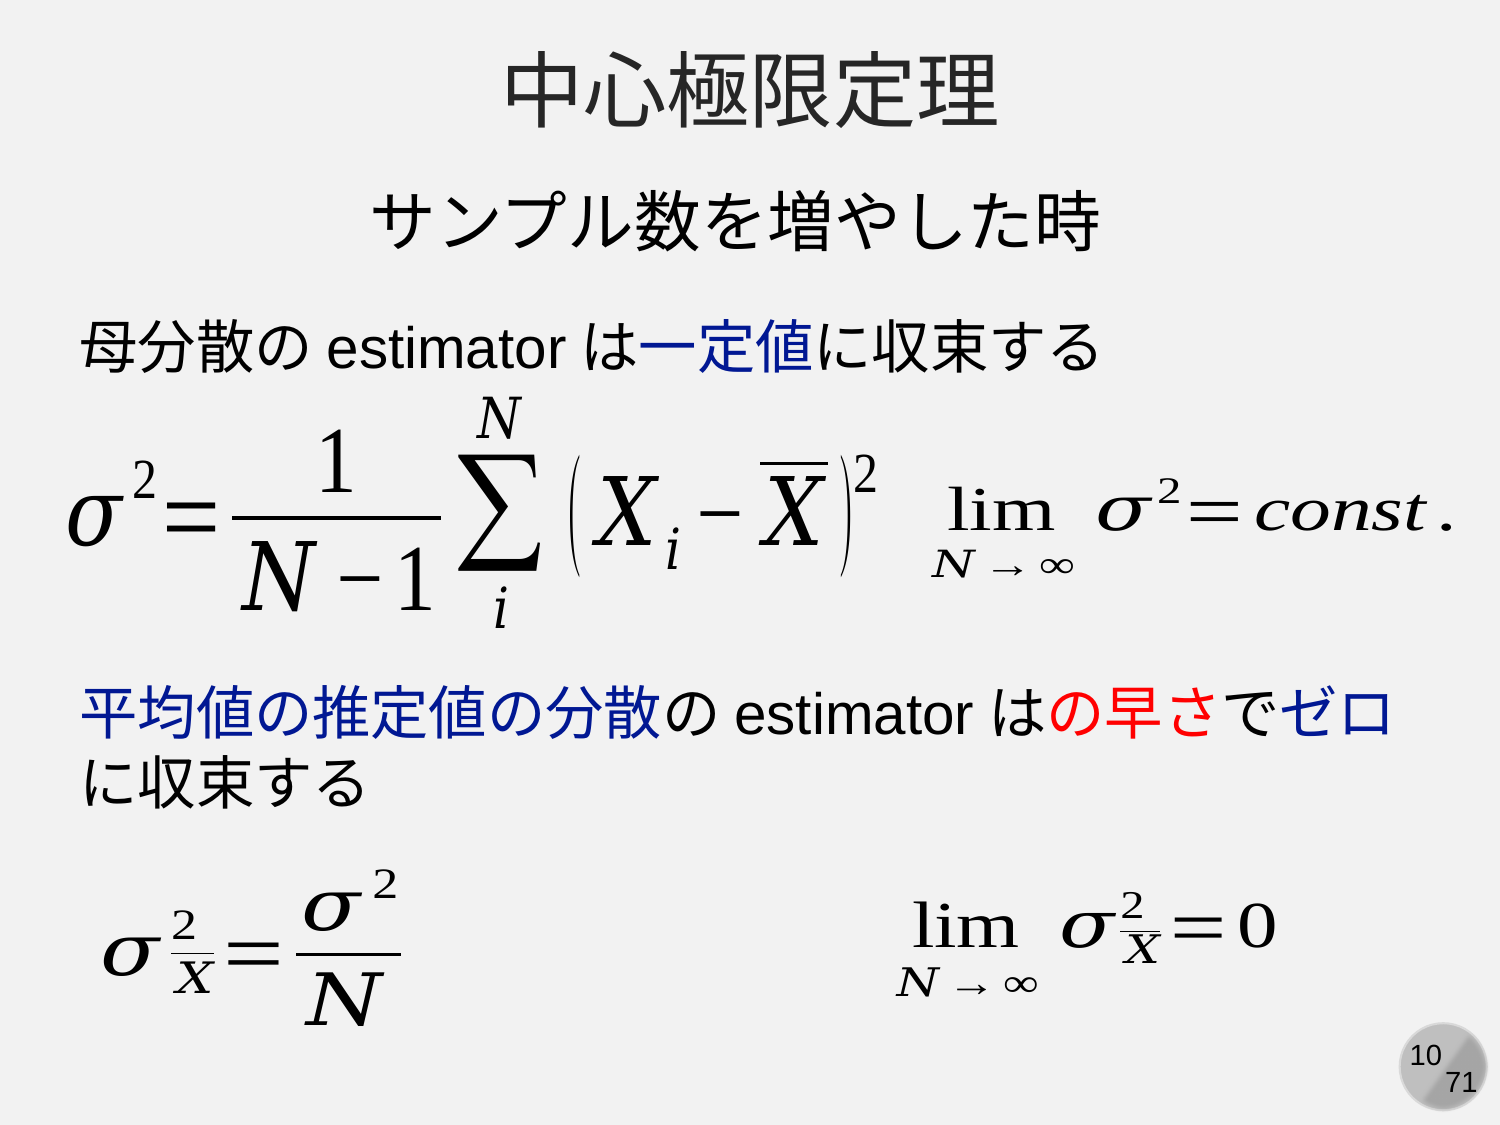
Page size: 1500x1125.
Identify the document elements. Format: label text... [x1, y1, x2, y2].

list 中心極限定理 [0, 31, 1500, 155]
text_box 母分散のestimatorは一定値に収束する [64, 302, 1199, 388]
